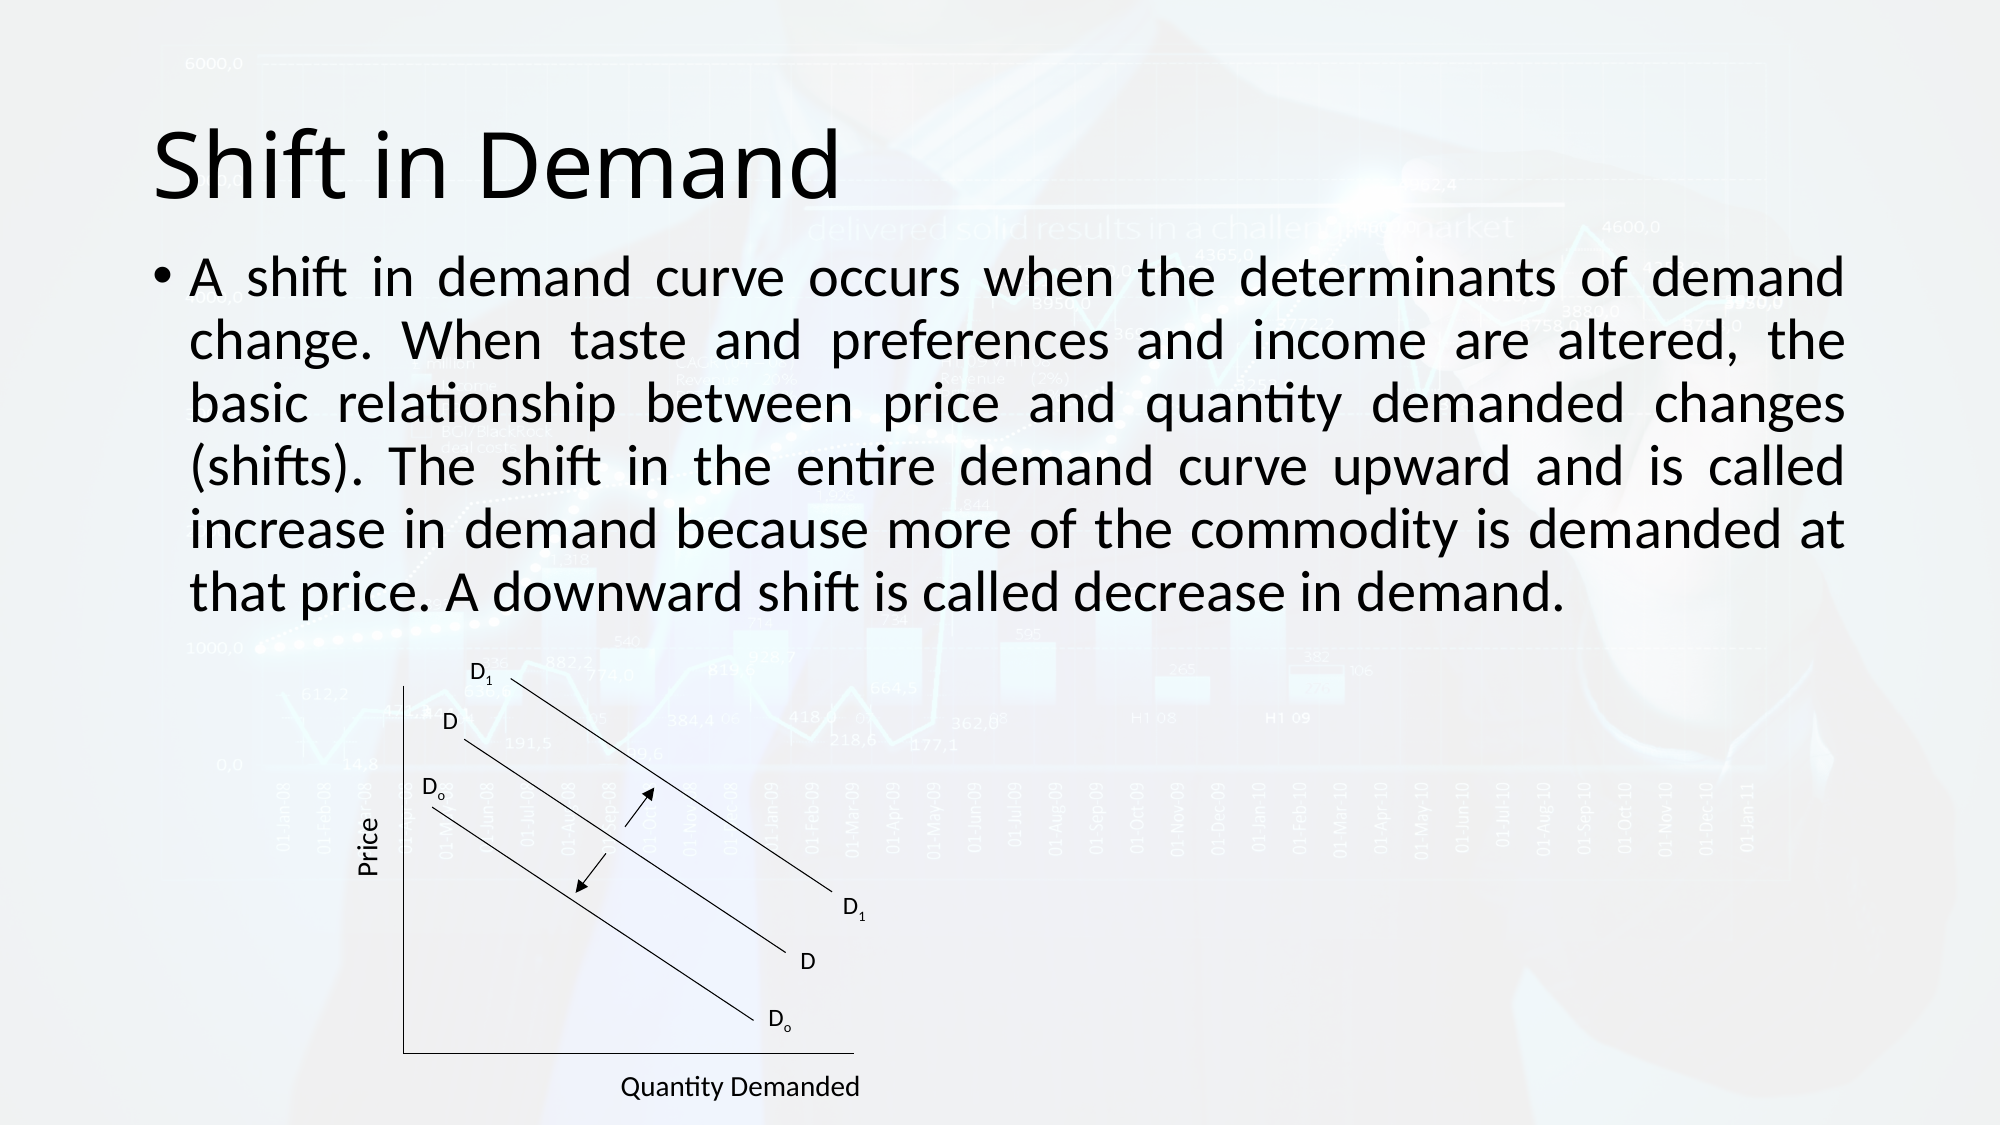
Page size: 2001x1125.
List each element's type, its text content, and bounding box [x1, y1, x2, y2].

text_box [432, 807, 754, 1021]
title Shift in Demand [137, 59, 1863, 238]
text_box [754, 892, 786, 953]
text_box D [785, 937, 851, 982]
text_box Do [407, 761, 464, 811]
text_box D [427, 697, 493, 743]
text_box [464, 739, 510, 807]
text_box D1 [828, 882, 894, 932]
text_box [510, 678, 833, 892]
text_box Price [340, 790, 391, 892]
list A shift in demand curve occurs when the determinants of demand change. When taste and preferences and income are altered, the basic relationship between price and quantity demanded changes (shifts). The shift in the entire demand curve upward and is called increase in demand because more of the commodity is demanded at that price. A downward shift is called decrease in demand. [137, 238, 1863, 953]
text_box Quantity Demanded [605, 1059, 959, 1110]
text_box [575, 853, 606, 893]
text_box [624, 787, 655, 827]
text_box Do [753, 993, 819, 1043]
text_box D1 [455, 647, 521, 696]
